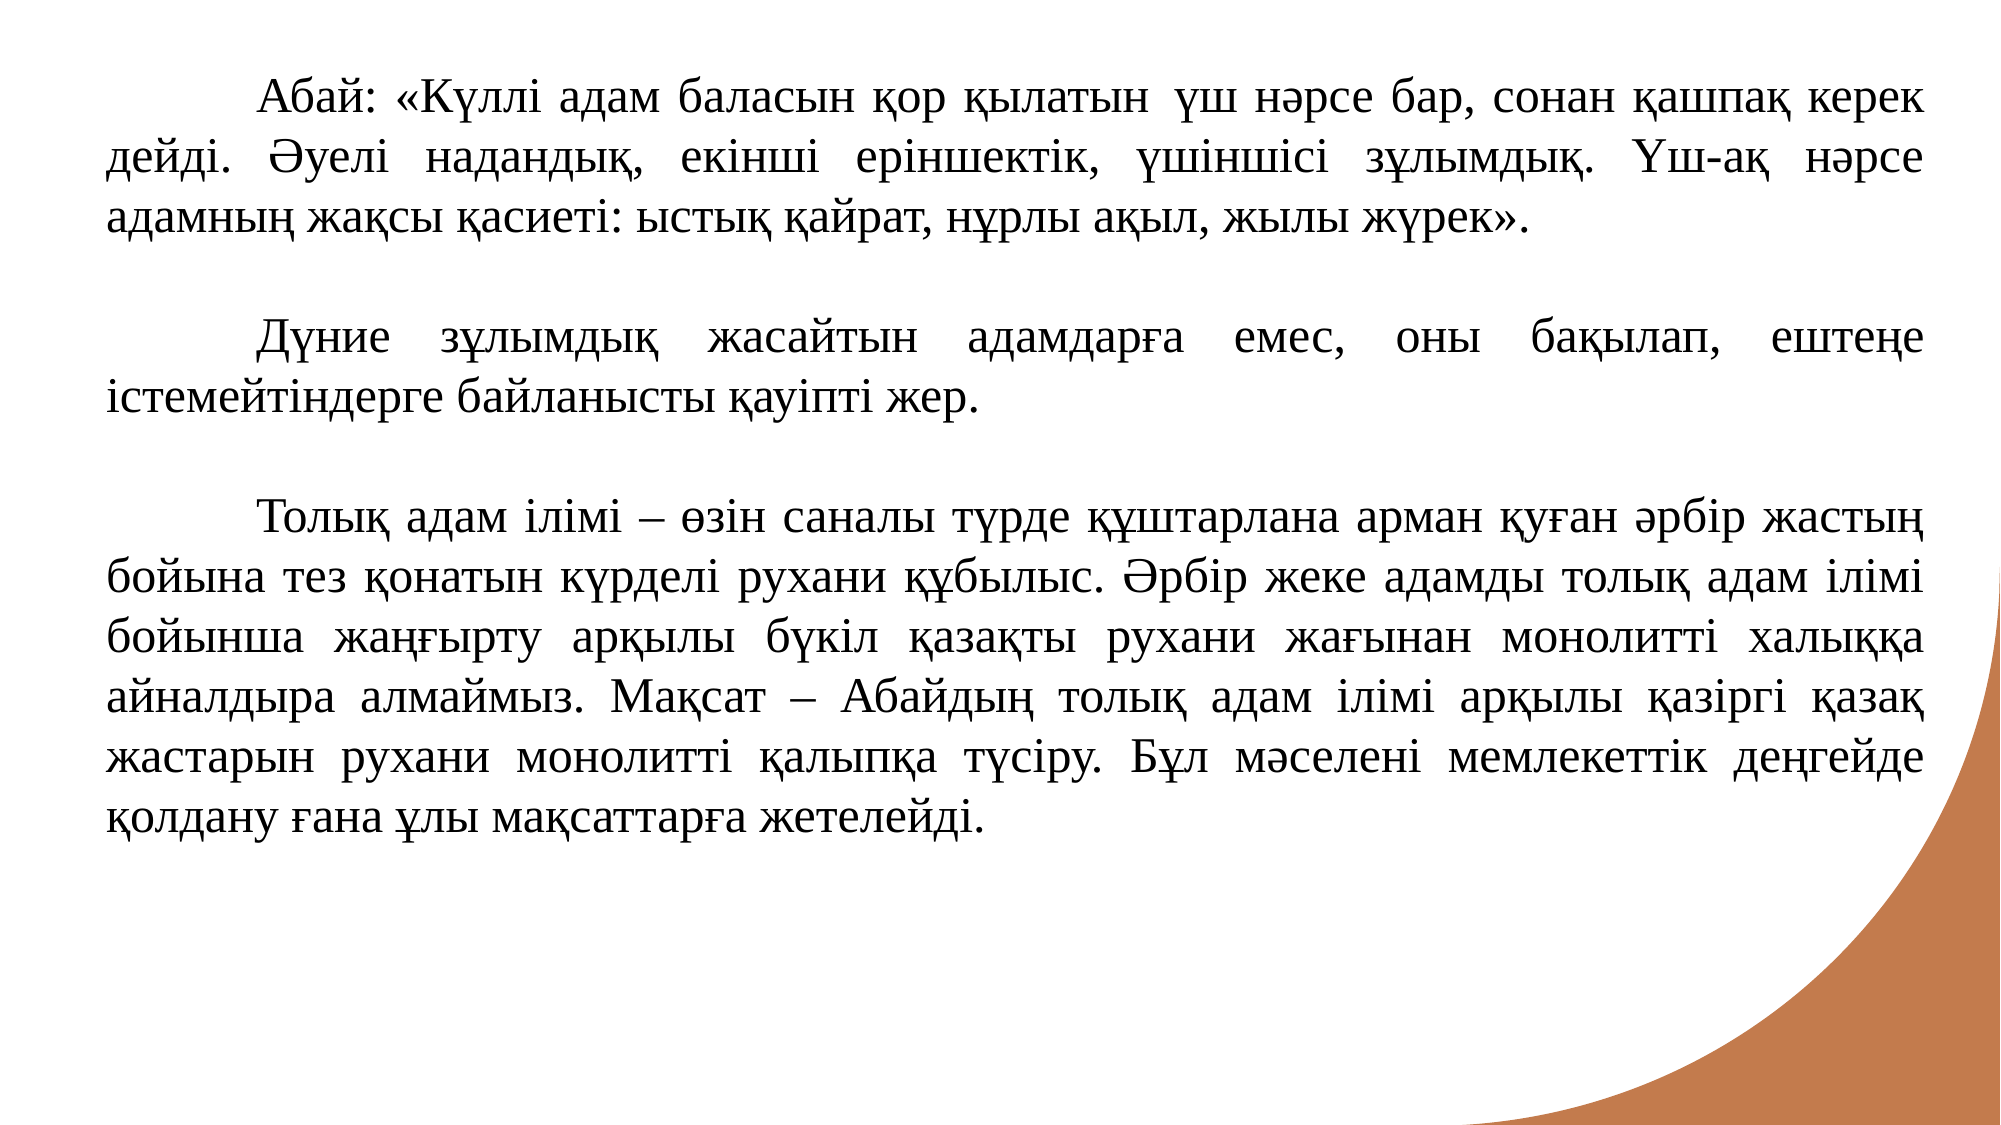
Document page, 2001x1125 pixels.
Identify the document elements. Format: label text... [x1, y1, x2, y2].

text_box Абай: «Күллі адам баласын қор қылатын үш нәрсе бар, сонан қашпақ керек дейді. Әуелі надандық, екінші еріншектік, үшіншісі зұлымдық. Үш-ақ нәрсе адамның жақсы қасиеті: ыстық қайрат, нұрлы ақыл, жылы жүрек». Дүние зұлымдық жасайтын адамдарға емес, оны бақылап, ештеңе істемейтіндерге байланысты қауіпті жер. Толық адам ілімі – өзін саналы түрде құштарлана арман қуған әрбір жастың бойына тез қонатын күрделі рухани құбылыс. Әрбір жеке адамды толық адам ілімі бойынша жаңғырту арқылы бүкіл қазақты рухани жағынан монолитті халыққа айналдыра алмаймыз. Мақсат – Абайдың толық адам ілімі арқылы қазіргі қазақ жастарын рухани монолитті қалыпқа түсіру. Бұл мәселені мемлекеттік деңгейде қолдану ғана ұлы мақсаттарға жетелейді. [91, 55, 1940, 970]
